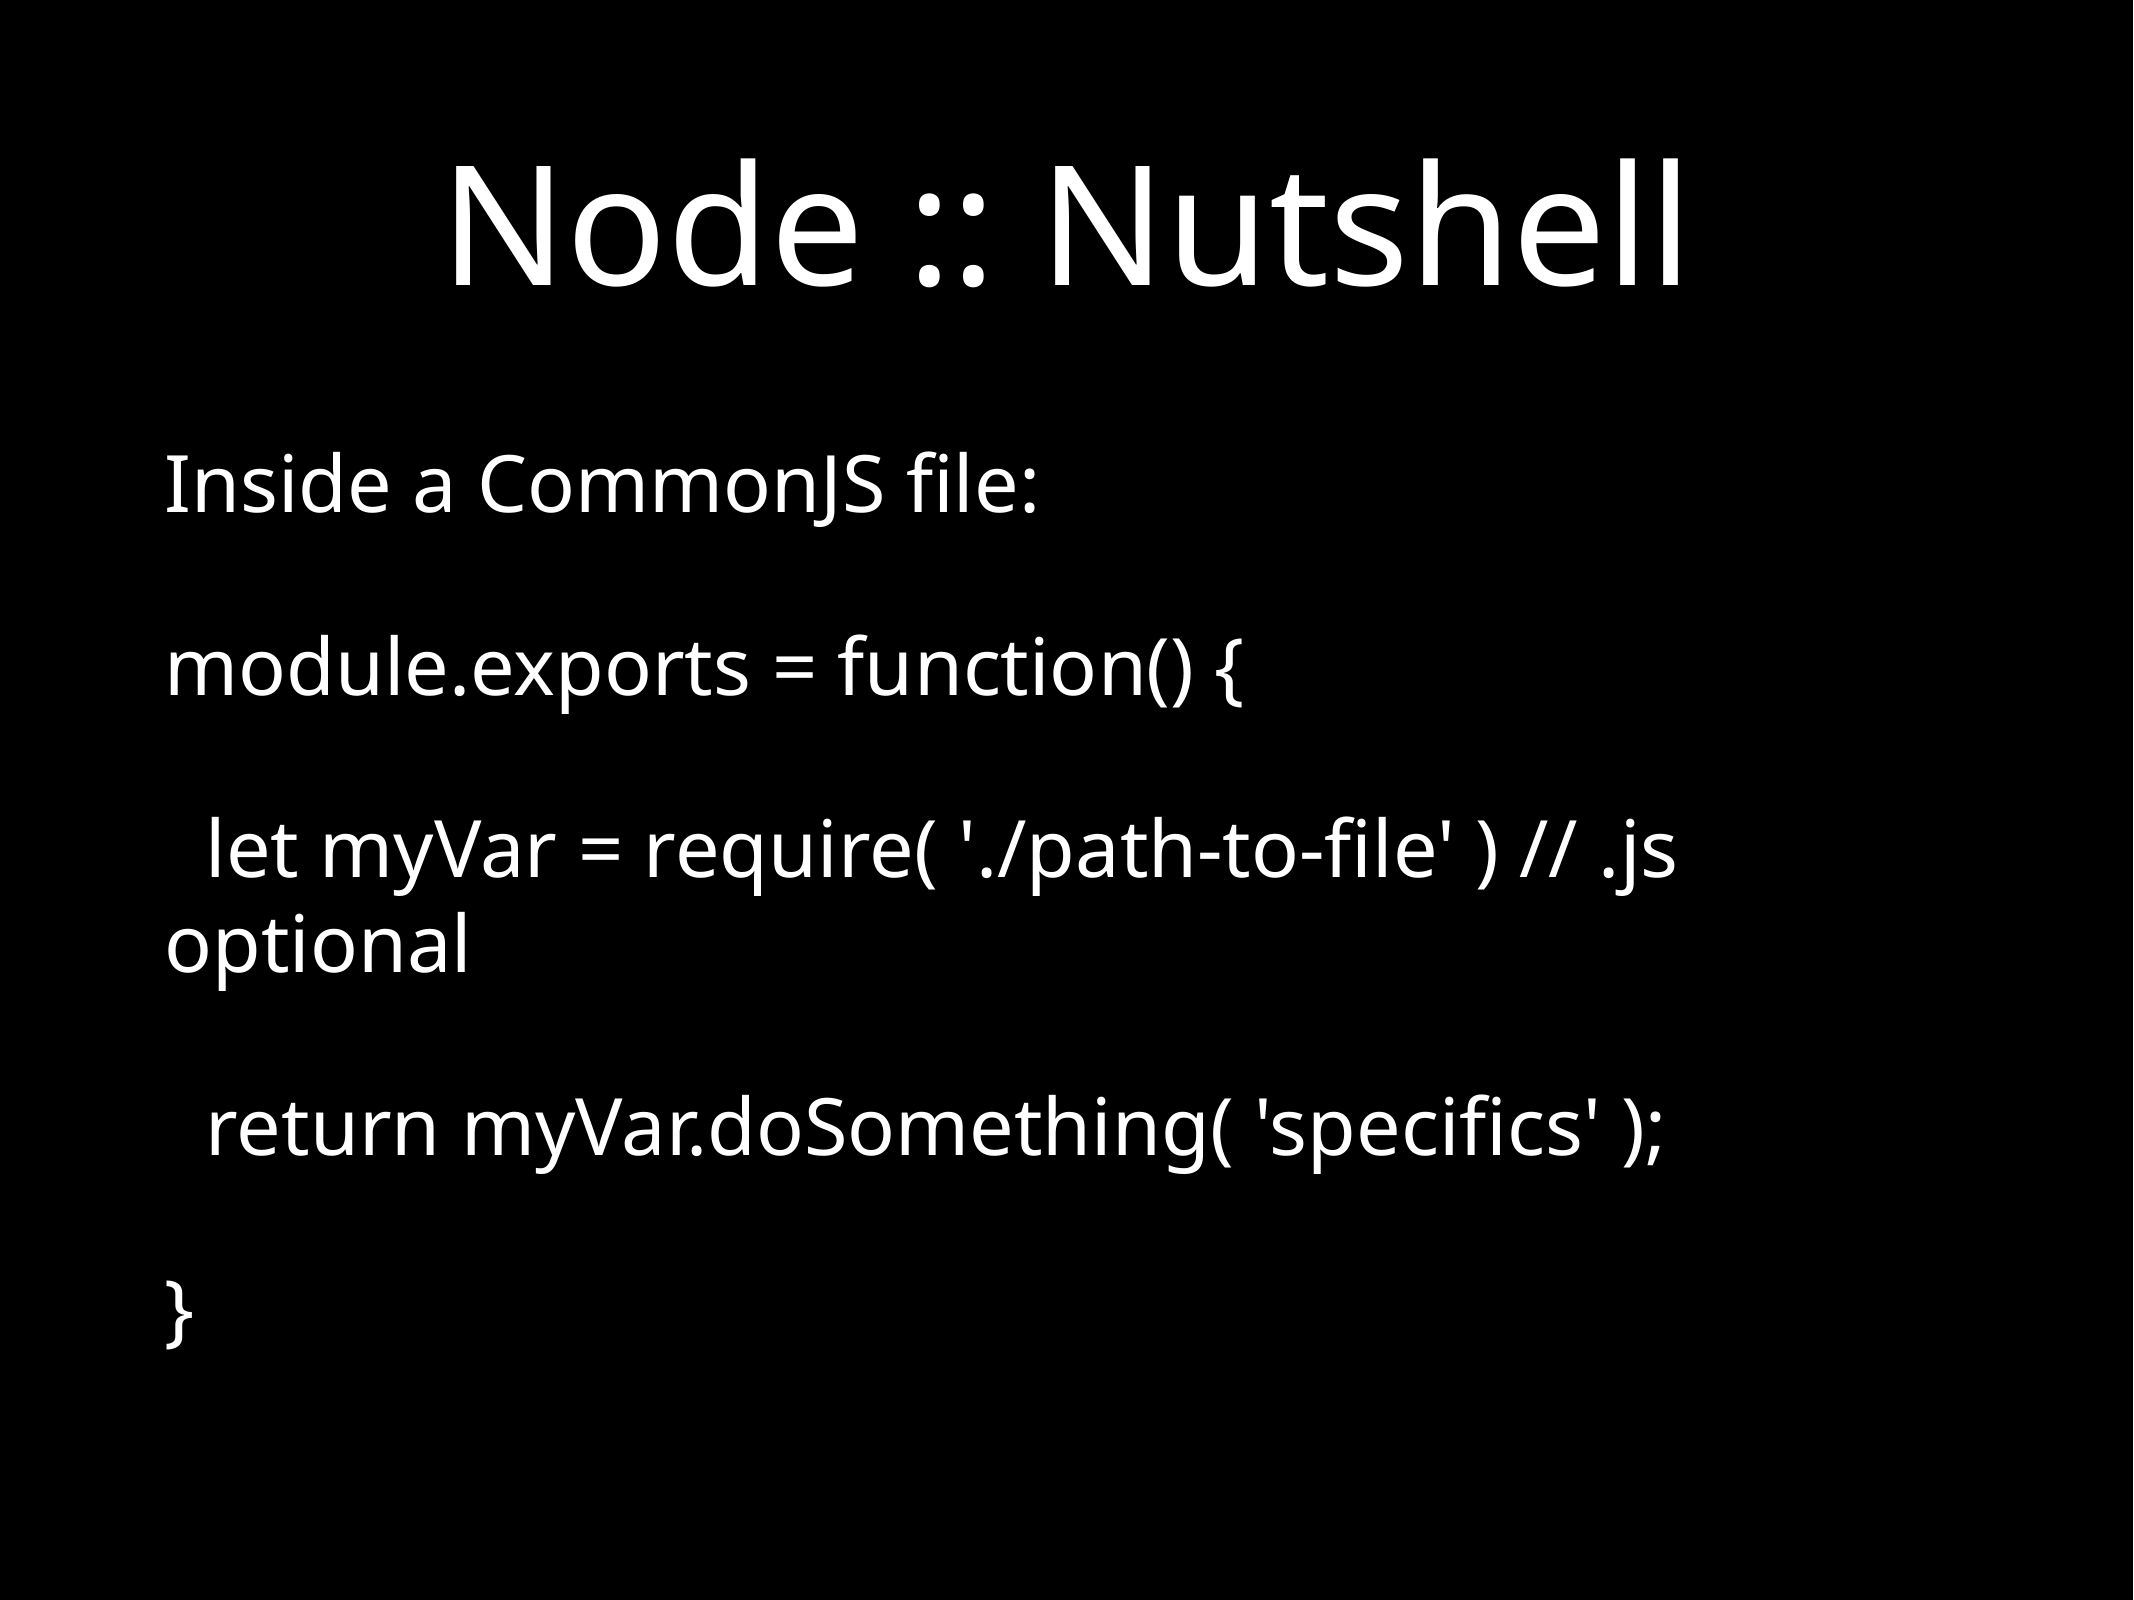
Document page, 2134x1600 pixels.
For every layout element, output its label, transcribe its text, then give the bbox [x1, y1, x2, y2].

list Inside a CommonJS file: module.exports = function() { let myVar = require( './path-to-file' ) // .js optional return myVar.doSomething( 'specifics' ); } [155, 424, 1978, 1457]
title Node :: Nutshell [155, 41, 1978, 397]
